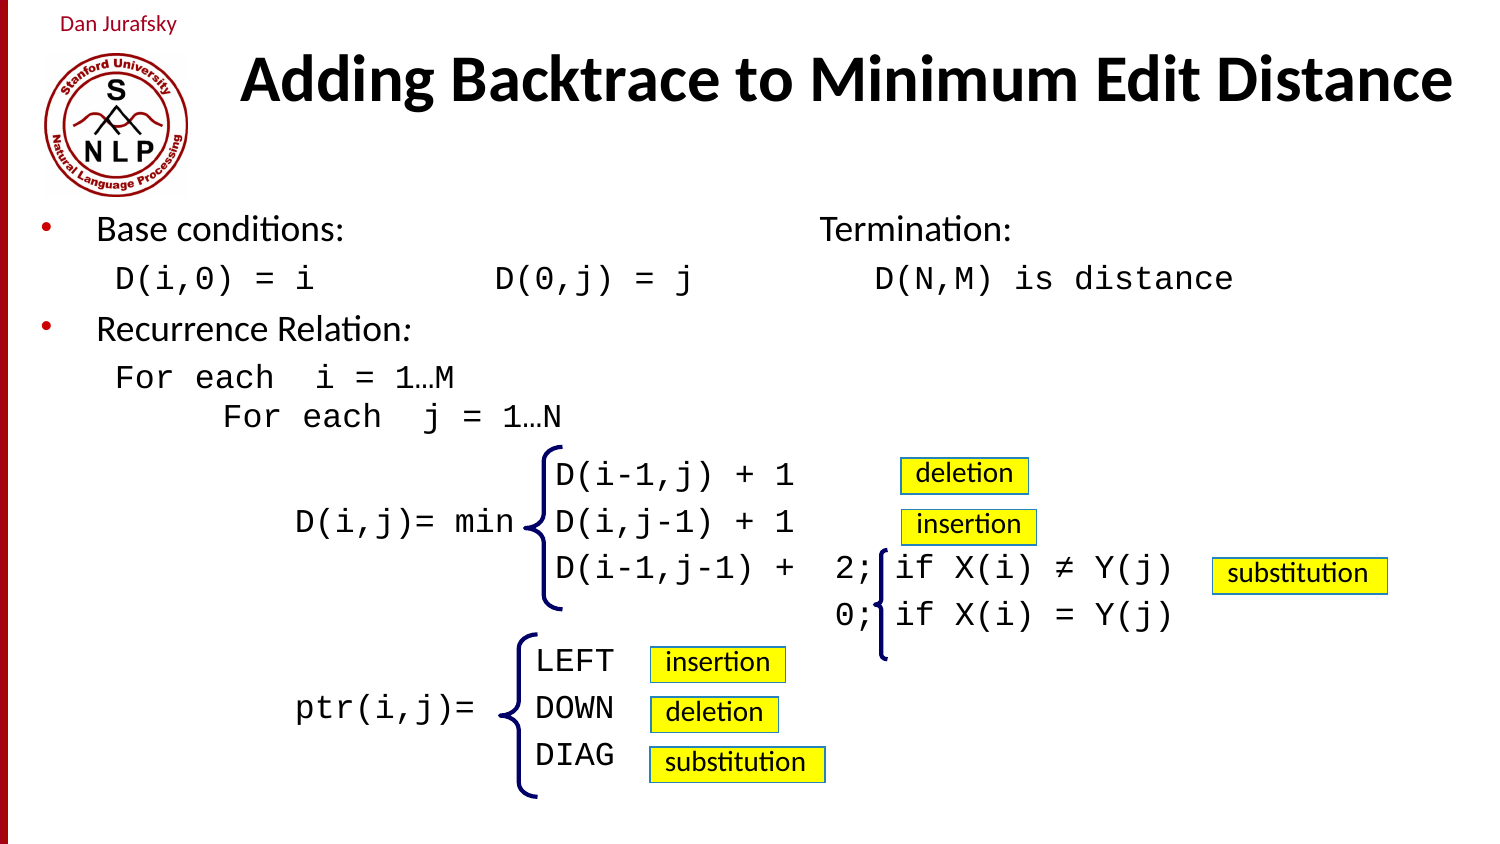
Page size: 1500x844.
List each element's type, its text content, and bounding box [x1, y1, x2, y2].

text_box substitution [1212, 558, 1388, 594]
text_box deletion [900, 458, 1029, 494]
text_box deletion [650, 696, 779, 733]
text_box [500, 634, 538, 797]
text_box insertion [650, 646, 786, 683]
text_box [874, 549, 888, 660]
text_box substitution [650, 746, 825, 783]
text_box [525, 446, 563, 610]
text_box insertion [901, 509, 1037, 546]
picture [44, 53, 188, 196]
title Adding Backtrace to Minimum Edit Distance [225, 0, 1488, 122]
list Base conditions: Termination: D(i,0) = i D(0,j) = j D(N,M) is distance Recurrence Relation: For each i = 1…M For each j = 1…N D(i-1,j) + 1 D(i,j)= min D(i,j-1) + 1 D(i-1,j-1) + 2; if X(i) ≠ Y(j) 0; if X(i) = Y(j) LEFT ptr(i,j)= DOWN DIAG [24, 196, 1463, 844]
